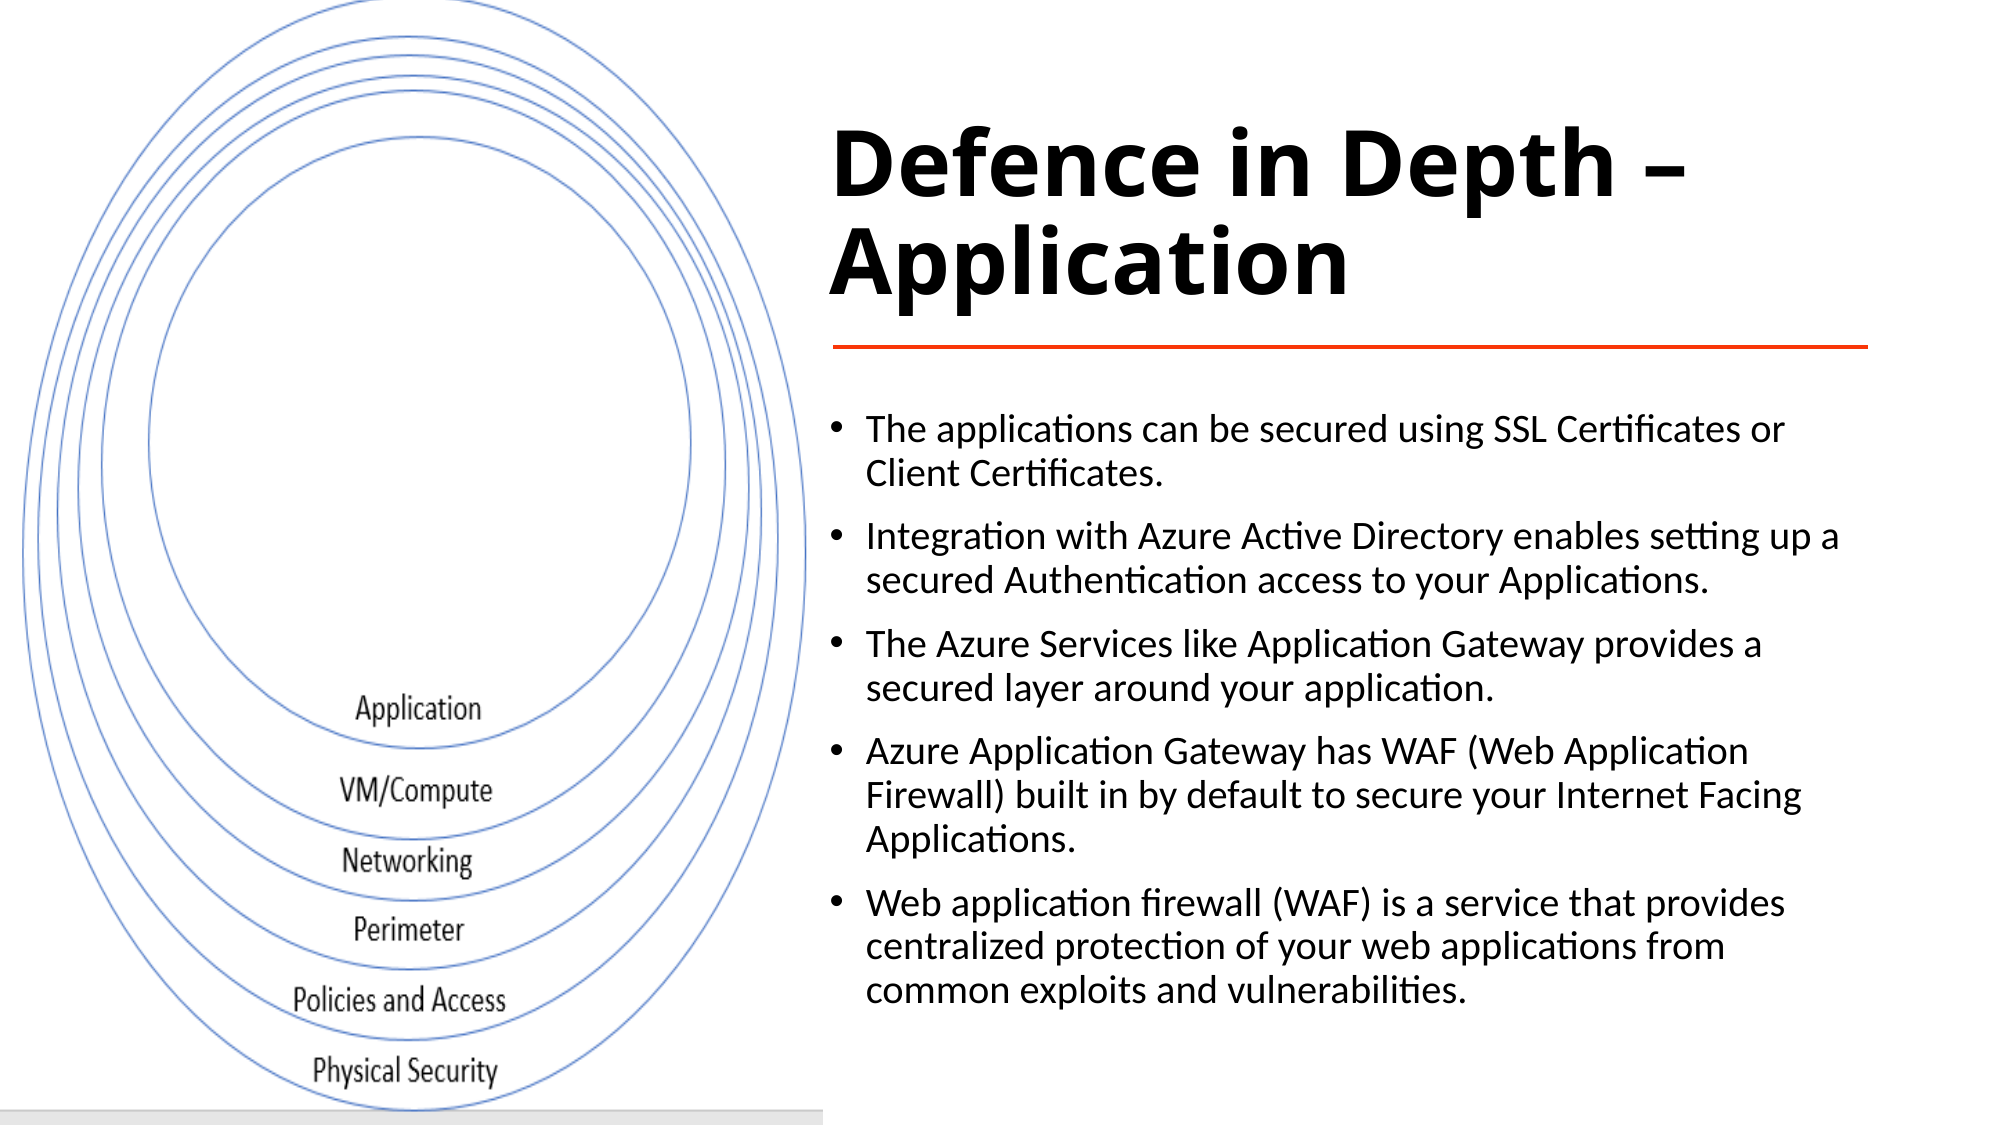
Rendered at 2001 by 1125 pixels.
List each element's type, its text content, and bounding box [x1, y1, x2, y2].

picture [0, 0, 823, 1125]
list The applications can be secured using SSL Certificates or Client Certificates. Integration with Azure Active Directory enables setting up a secured Authentication access to your Applications. The Azure Services like Application Gateway provides a secured layer around your application. Azure Application Gateway has WAF (Web Application Firewall) built in by default to secure your Internet Facing Applications. Web application firewall (WAF) is a service that provides centralized protection of your web applications from common exploits and vulnerabilities. [823, 399, 1895, 1021]
title Defence in Depth – Application [823, 103, 1895, 323]
